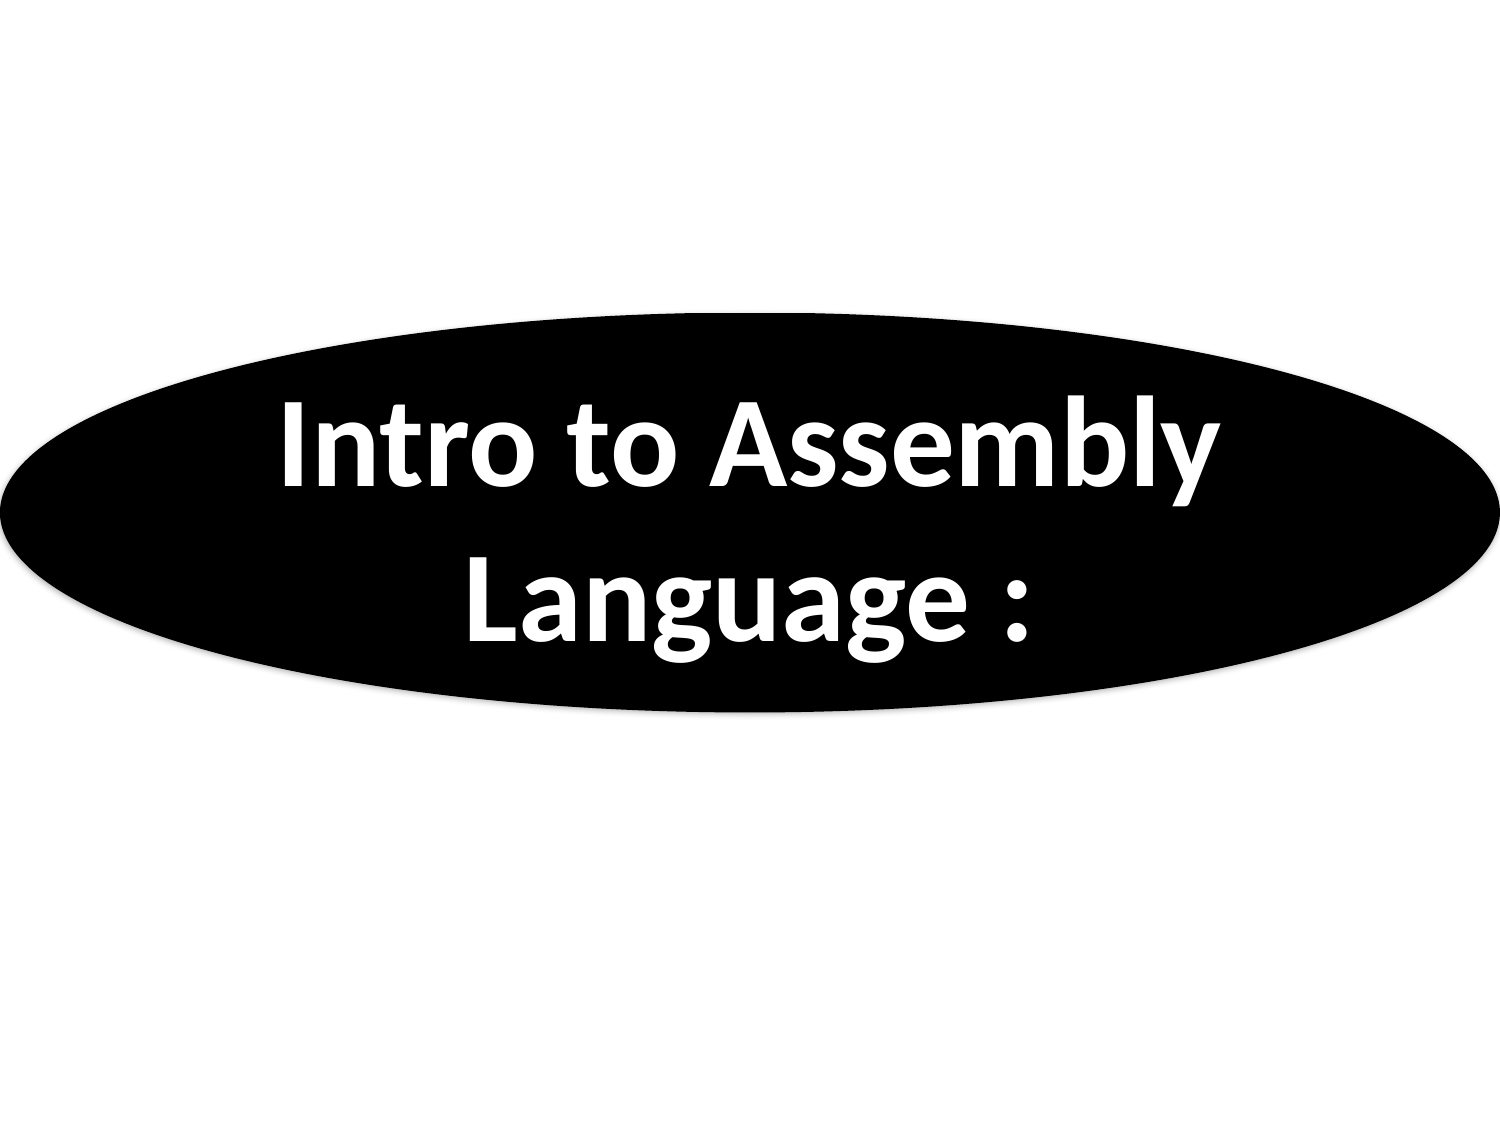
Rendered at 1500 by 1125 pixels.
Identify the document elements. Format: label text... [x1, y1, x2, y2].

text_box Intro to Assembly Language : [0, 312, 1500, 713]
